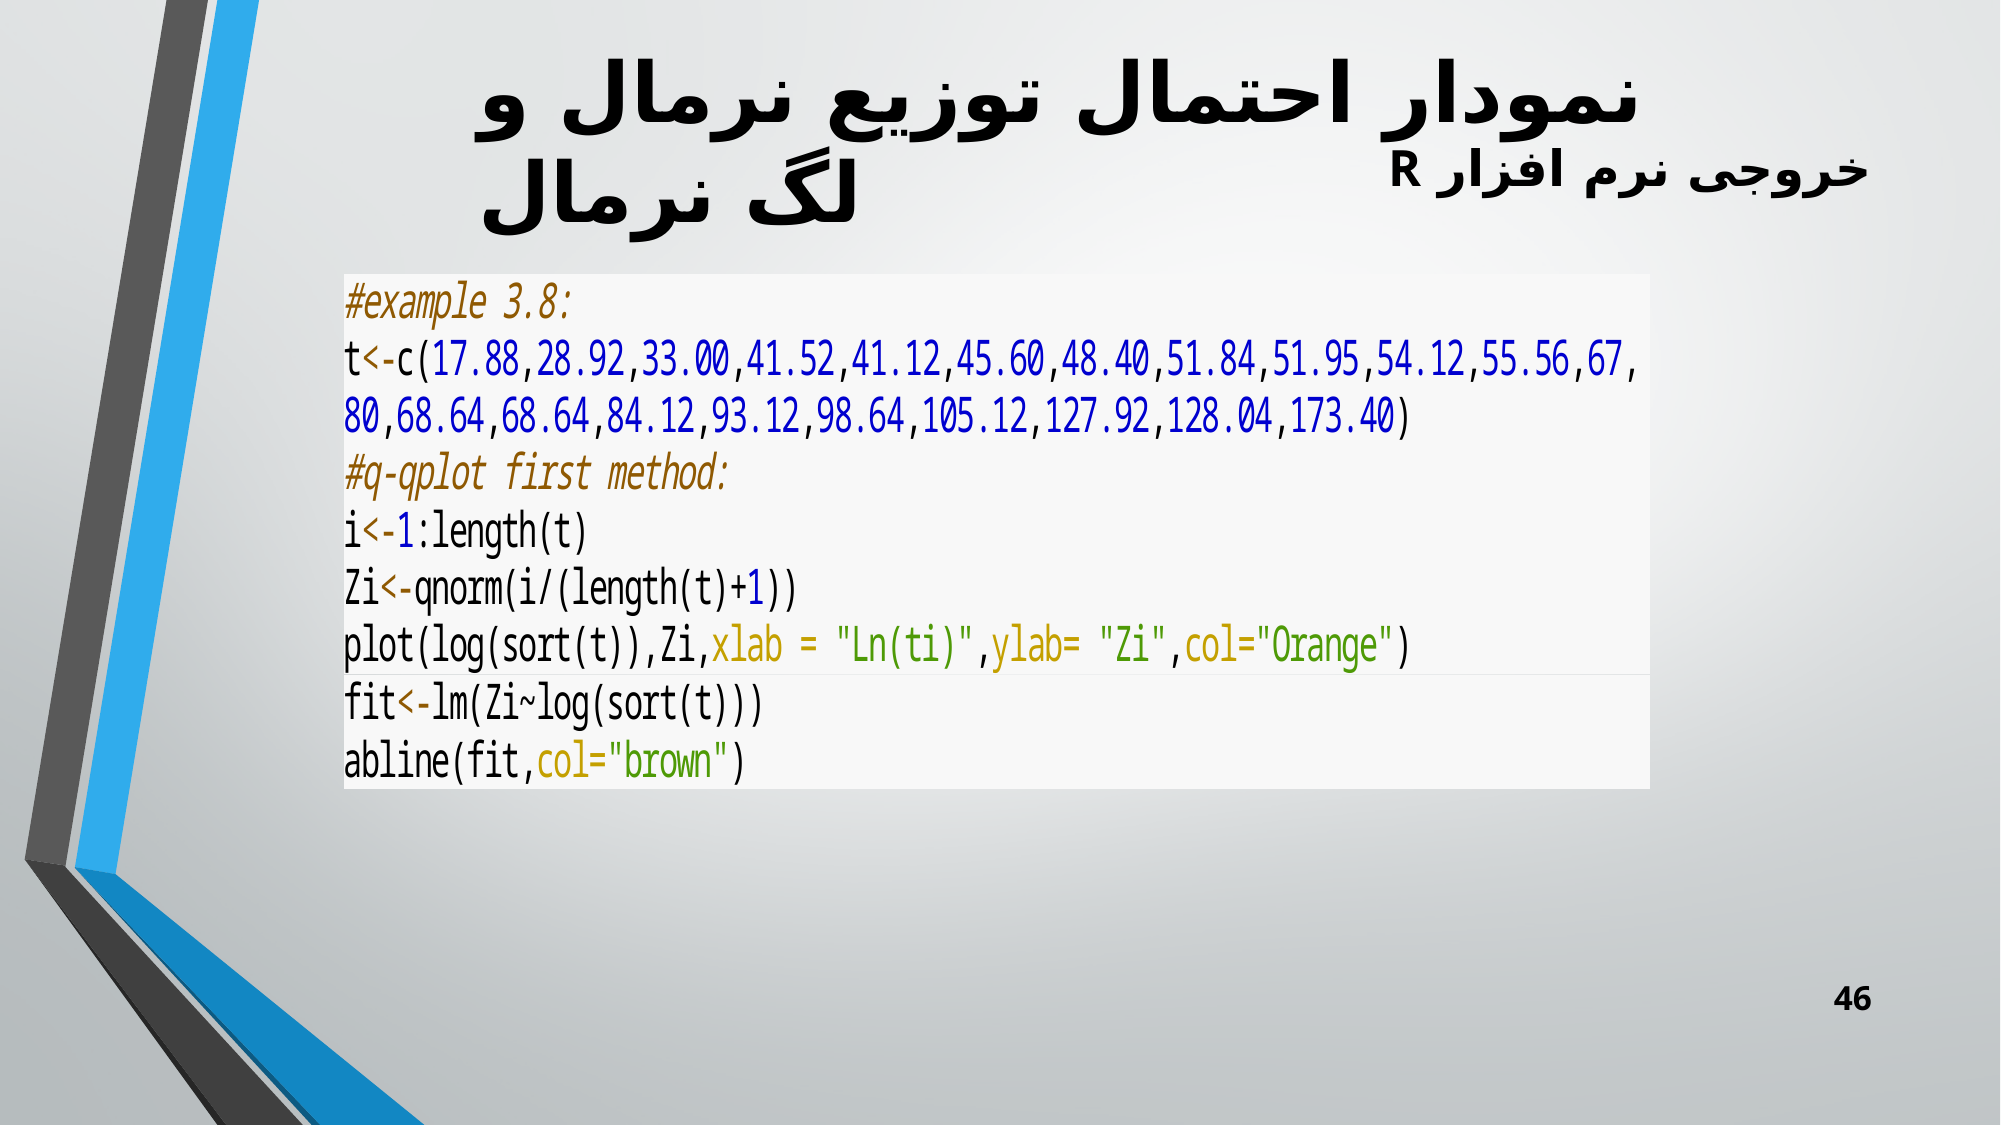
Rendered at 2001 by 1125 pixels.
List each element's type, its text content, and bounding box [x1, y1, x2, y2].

list خروجی نرم افزار R [243, 125, 1887, 950]
slide_number 46 [1796, 969, 1887, 1030]
picture [343, 273, 1651, 835]
text_box نمودار احتمال توزیع نرمال و لگ نرمال [463, 31, 1716, 247]
